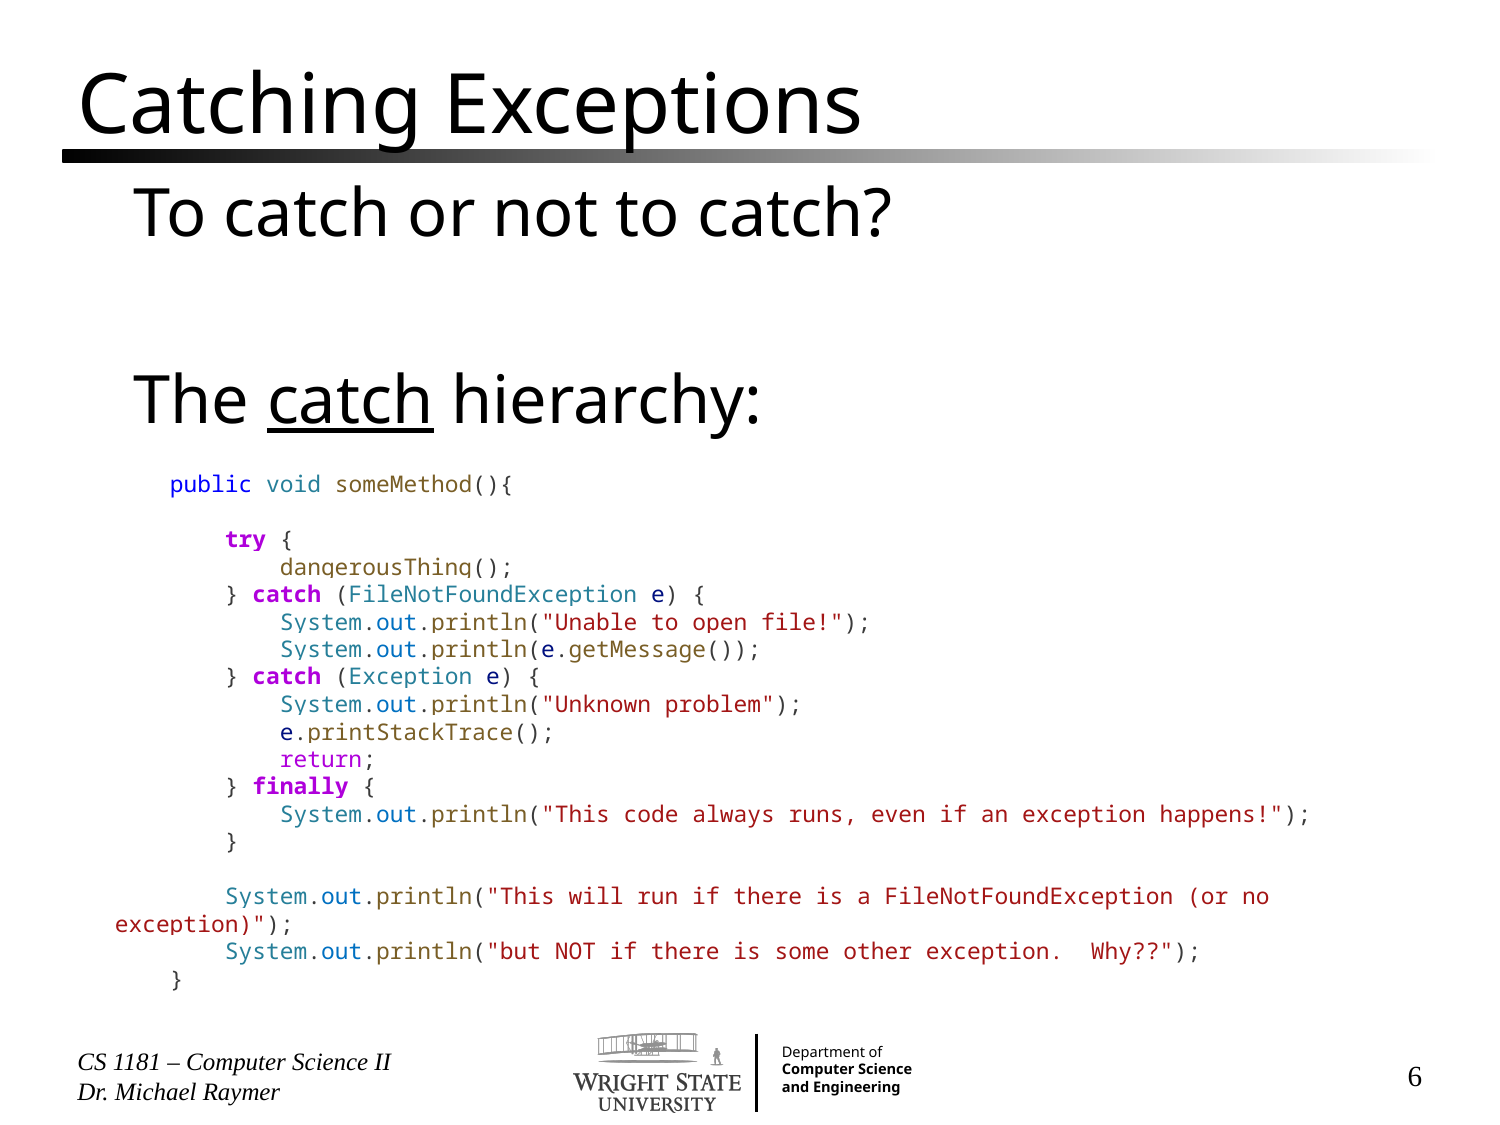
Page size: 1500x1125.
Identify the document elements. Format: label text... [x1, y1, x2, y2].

picture [573, 1033, 741, 1113]
text_box public void someMethod(){ try { dangerousThing(); } catch (FileNotFoundException e) { System.out.println("Unable to open file!"); System.out.println(e.getMessage()); } catch (Exception e) { System.out.println("Unknown problem"); e.printStackTrace(); return; } finally { System.out.println("This code always runs, even if an exception happens!"); } System.out.println("This will run if there is a FileNotFoundException (or no exception)"); System.out.println("but NOT if there is some other exception. Why??"); } [99, 462, 1475, 999]
slide_number 6 [1125, 1037, 1438, 1113]
footer CS 1181 – Computer Science II Dr. Michael Raymer [62, 1037, 438, 1113]
list To catch or not to catch? The catch hierarchy: [62, 162, 1438, 438]
title Catching Exceptions [62, 50, 1438, 150]
